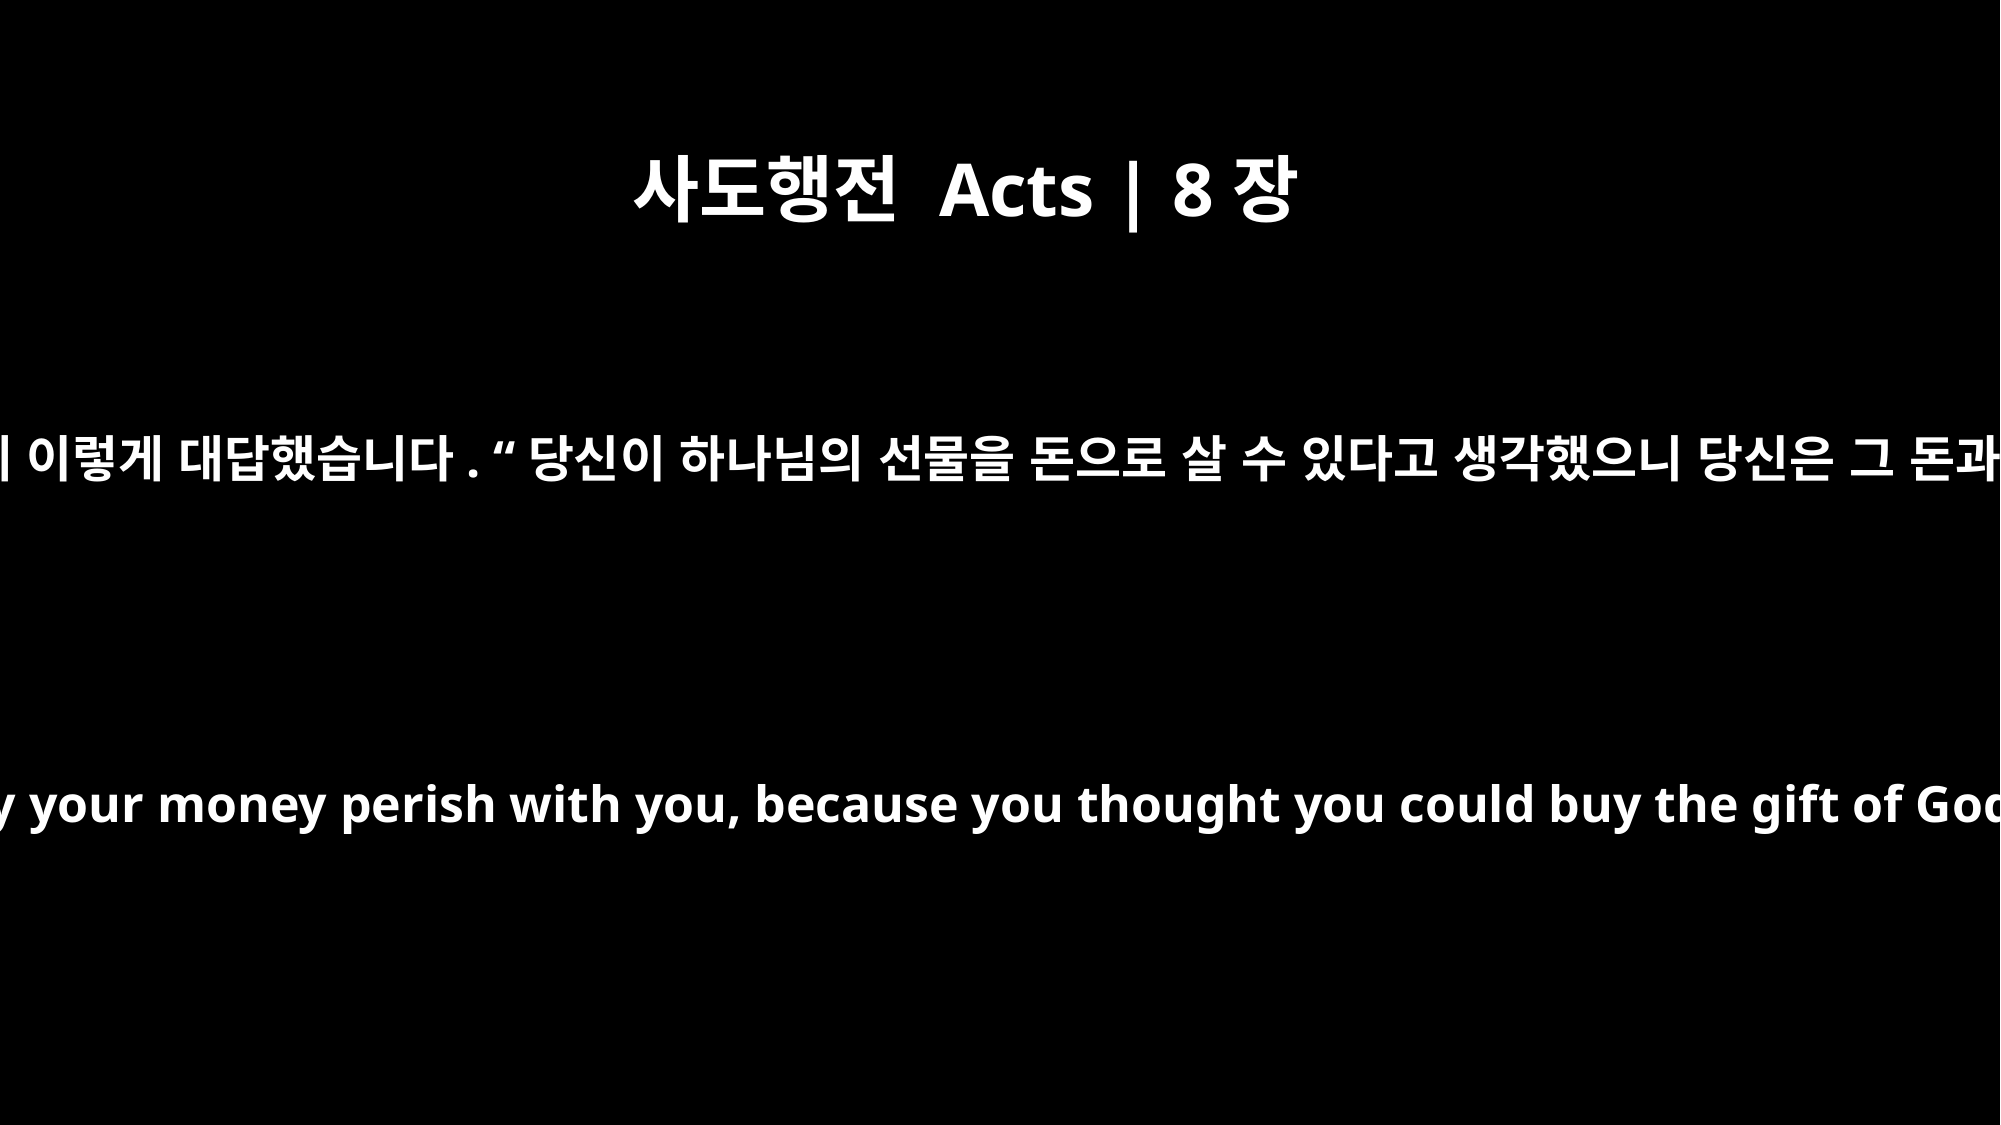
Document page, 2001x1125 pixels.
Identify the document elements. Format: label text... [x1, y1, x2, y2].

text_box 사도행전 Acts | 8장 [617, 136, 1315, 239]
text_box Peter answered: "May your money perish with you, because you thought you could buy the gift of God with money! [0, 764, 2000, 840]
text_box 20 그러나 베드로는 그에게 이렇게 대답했습니다. “당신이 하나님의 선물을 돈으로 살 수 있다고 생각했으니 당신은 그 돈과 함께 망할 것이오. [0, 359, 2000, 495]
